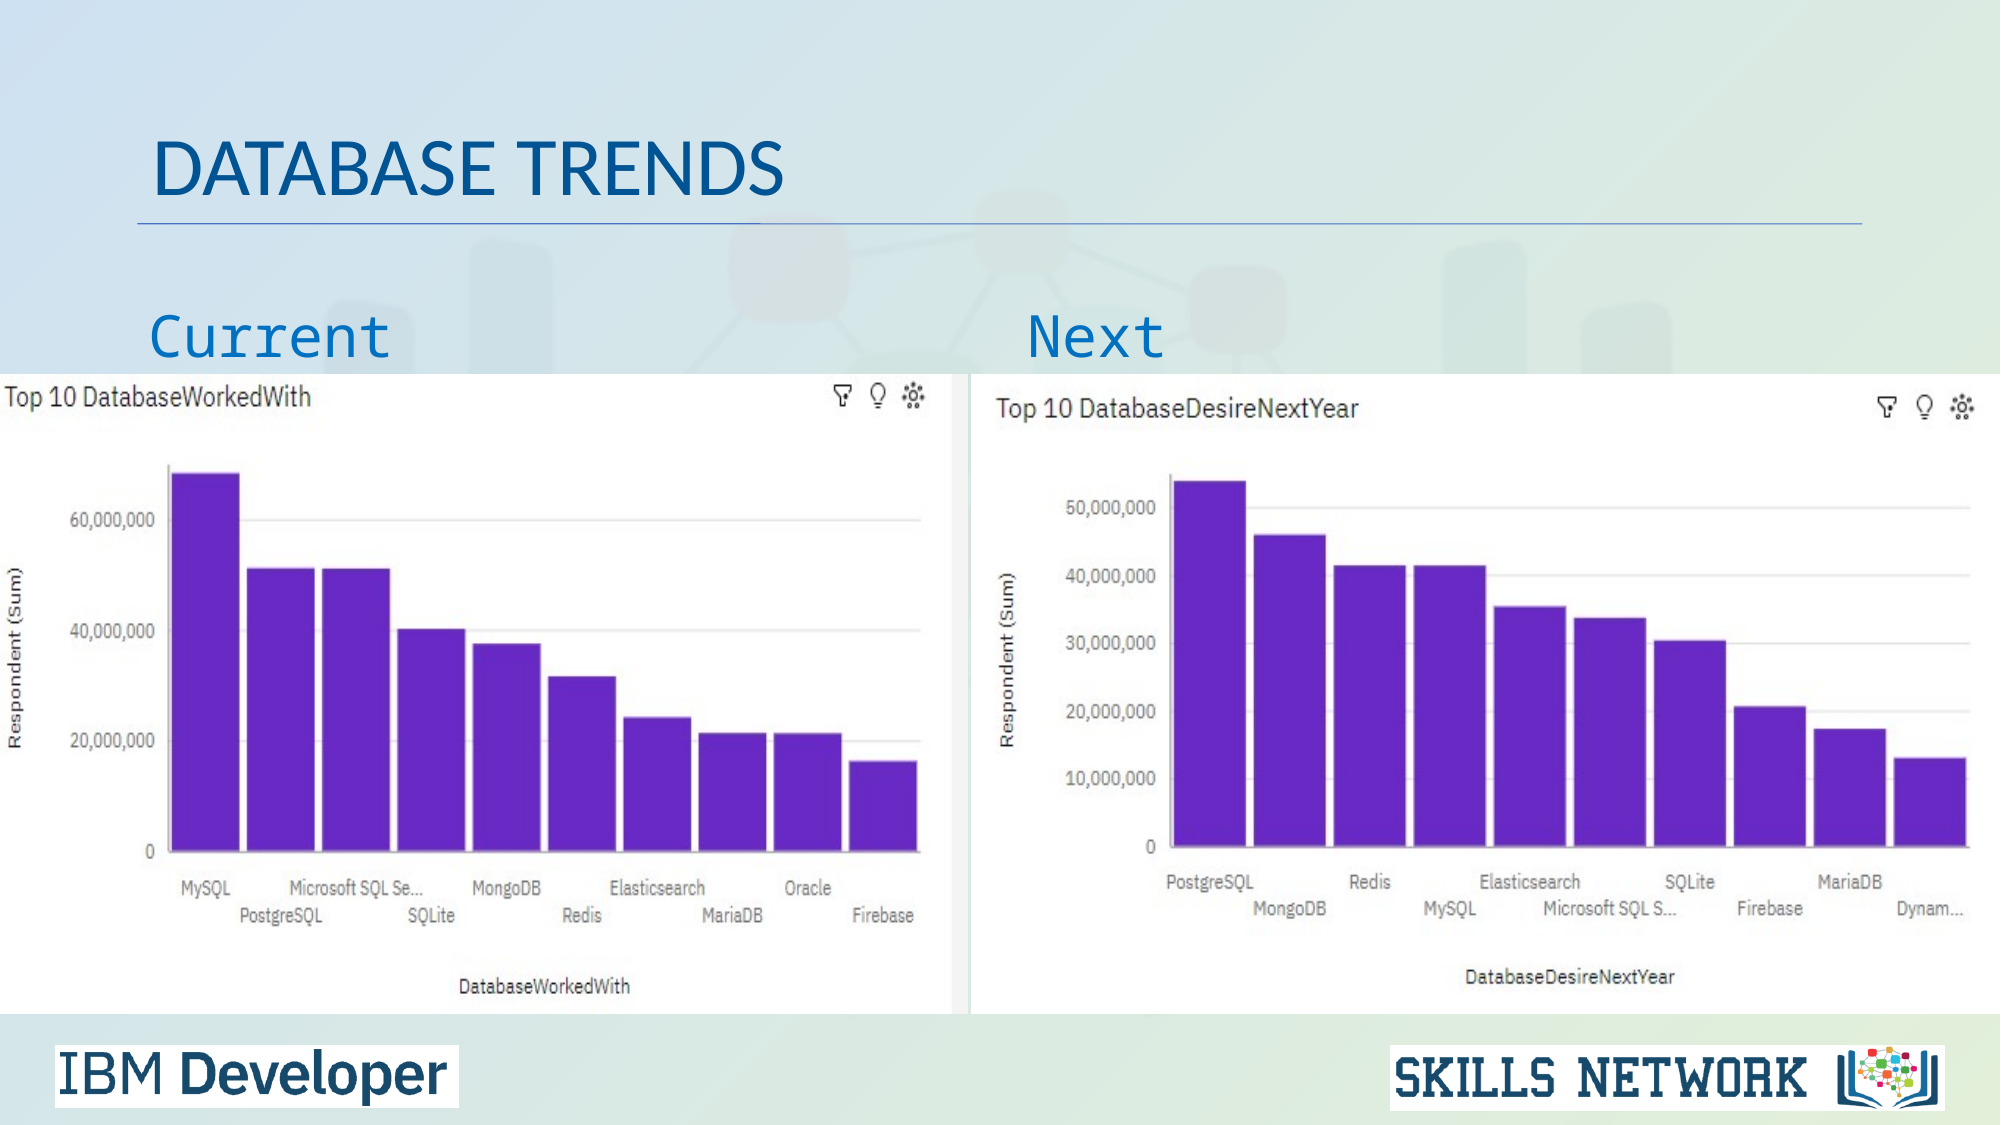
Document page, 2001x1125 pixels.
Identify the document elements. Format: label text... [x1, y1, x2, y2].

picture [55, 1045, 459, 1108]
title DATABASE TRENDS [137, 59, 1863, 278]
picture [971, 374, 2000, 1014]
list Current Year [133, 299, 500, 374]
picture [0, 374, 968, 1014]
list Next Year [1012, 299, 1301, 374]
picture [1390, 1045, 1945, 1111]
